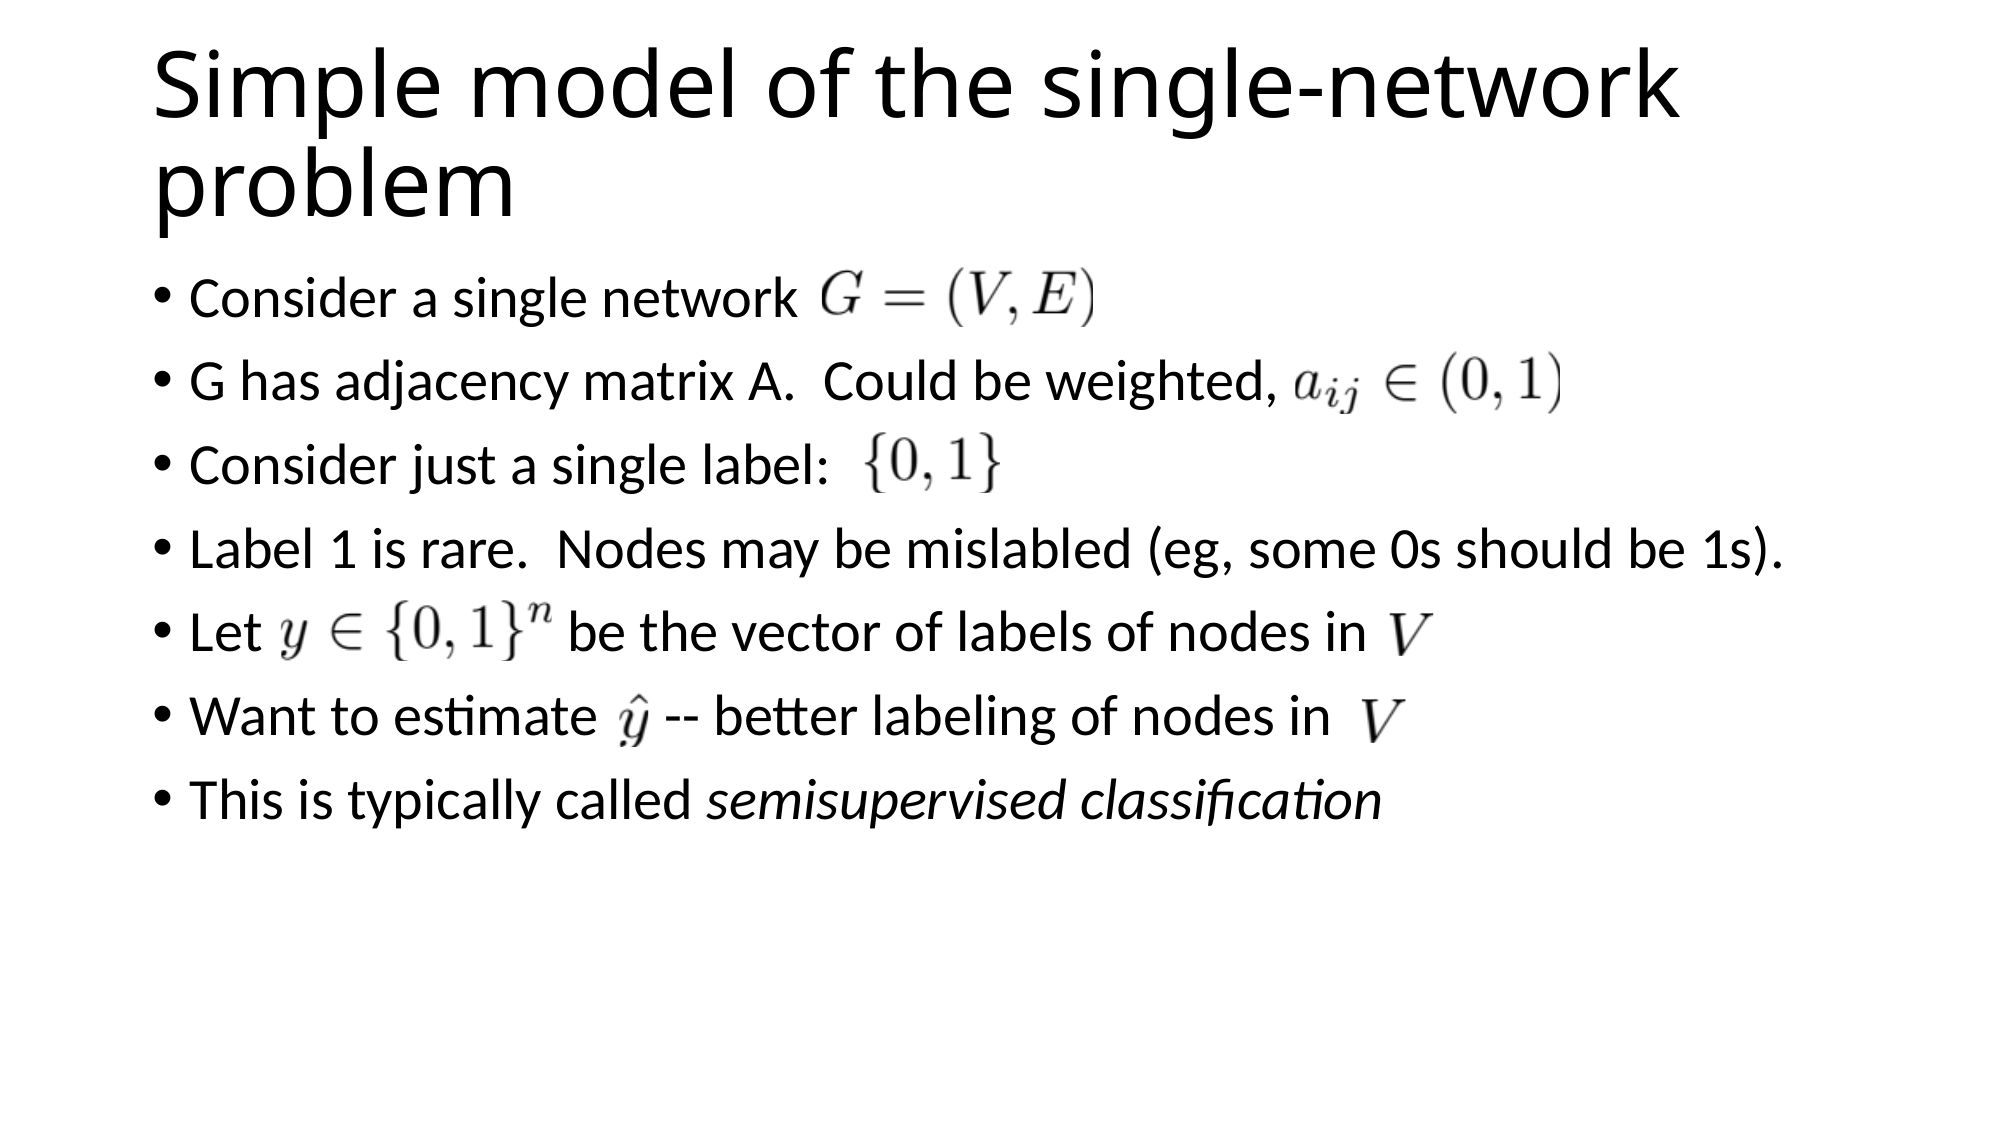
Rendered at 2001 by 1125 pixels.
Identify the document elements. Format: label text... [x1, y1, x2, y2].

picture [280, 600, 552, 661]
picture [1295, 350, 1560, 414]
list Consider a single network G has adjacency matrix A. Could be weighted, Consider just a single label: Label 1 is rare. Nodes may be mislabled (eg, some 0s should be 1s). Let be the vector of labels of nodes in Want to estimate -- better labeling of nodes in This is typically called semisupervised classification [137, 259, 1863, 1014]
title Simple model of the single-network problem [137, 59, 1863, 215]
picture [864, 432, 1000, 493]
picture [619, 692, 649, 748]
picture [1389, 612, 1434, 656]
picture [1361, 698, 1406, 743]
picture [821, 266, 1093, 327]
